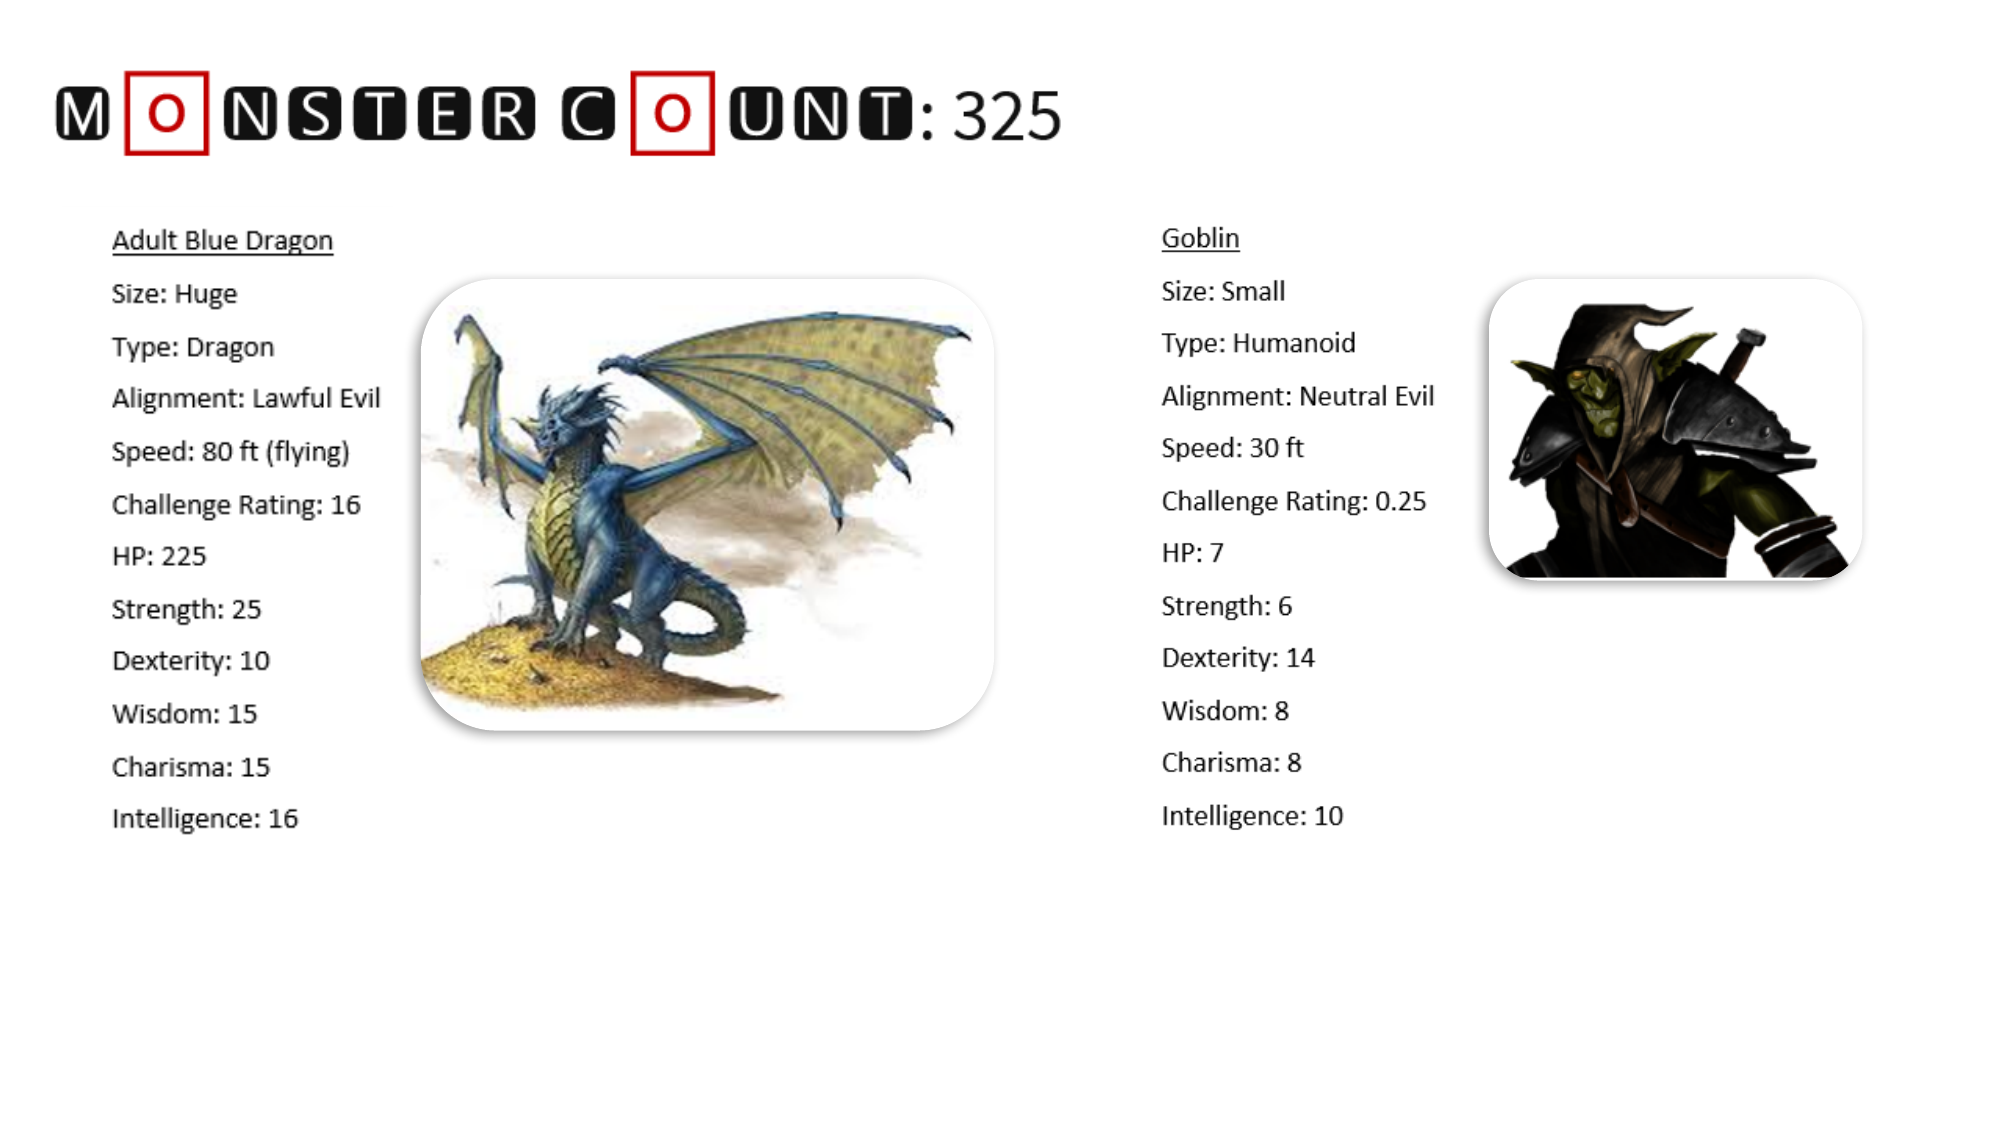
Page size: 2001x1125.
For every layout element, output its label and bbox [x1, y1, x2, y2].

picture [1148, 174, 1467, 841]
picture [1488, 279, 1863, 581]
picture [35, 49, 1086, 176]
picture [62, 205, 393, 857]
picture [420, 279, 995, 731]
